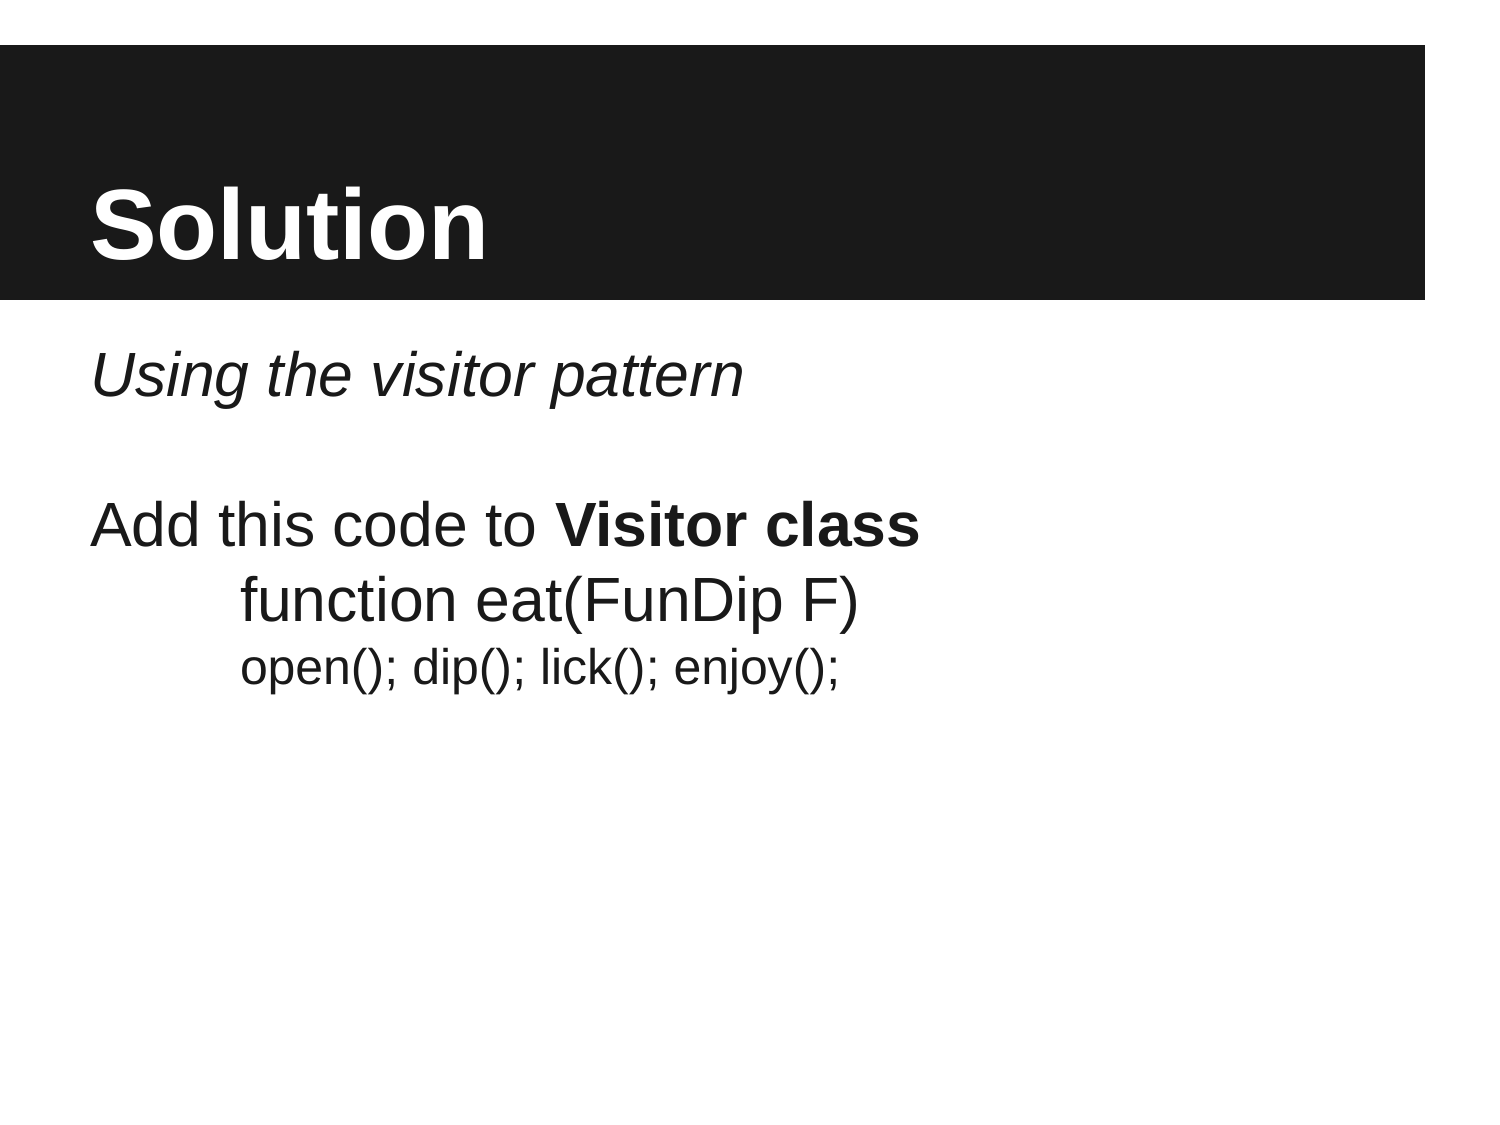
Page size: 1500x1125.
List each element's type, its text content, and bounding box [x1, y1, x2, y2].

list Using the visitor pattern Add this code to Visitor class function eat(FunDip F) open(); dip(); lick(); enjoy(); [75, 319, 1425, 1078]
title Solution [75, 45, 1425, 295]
